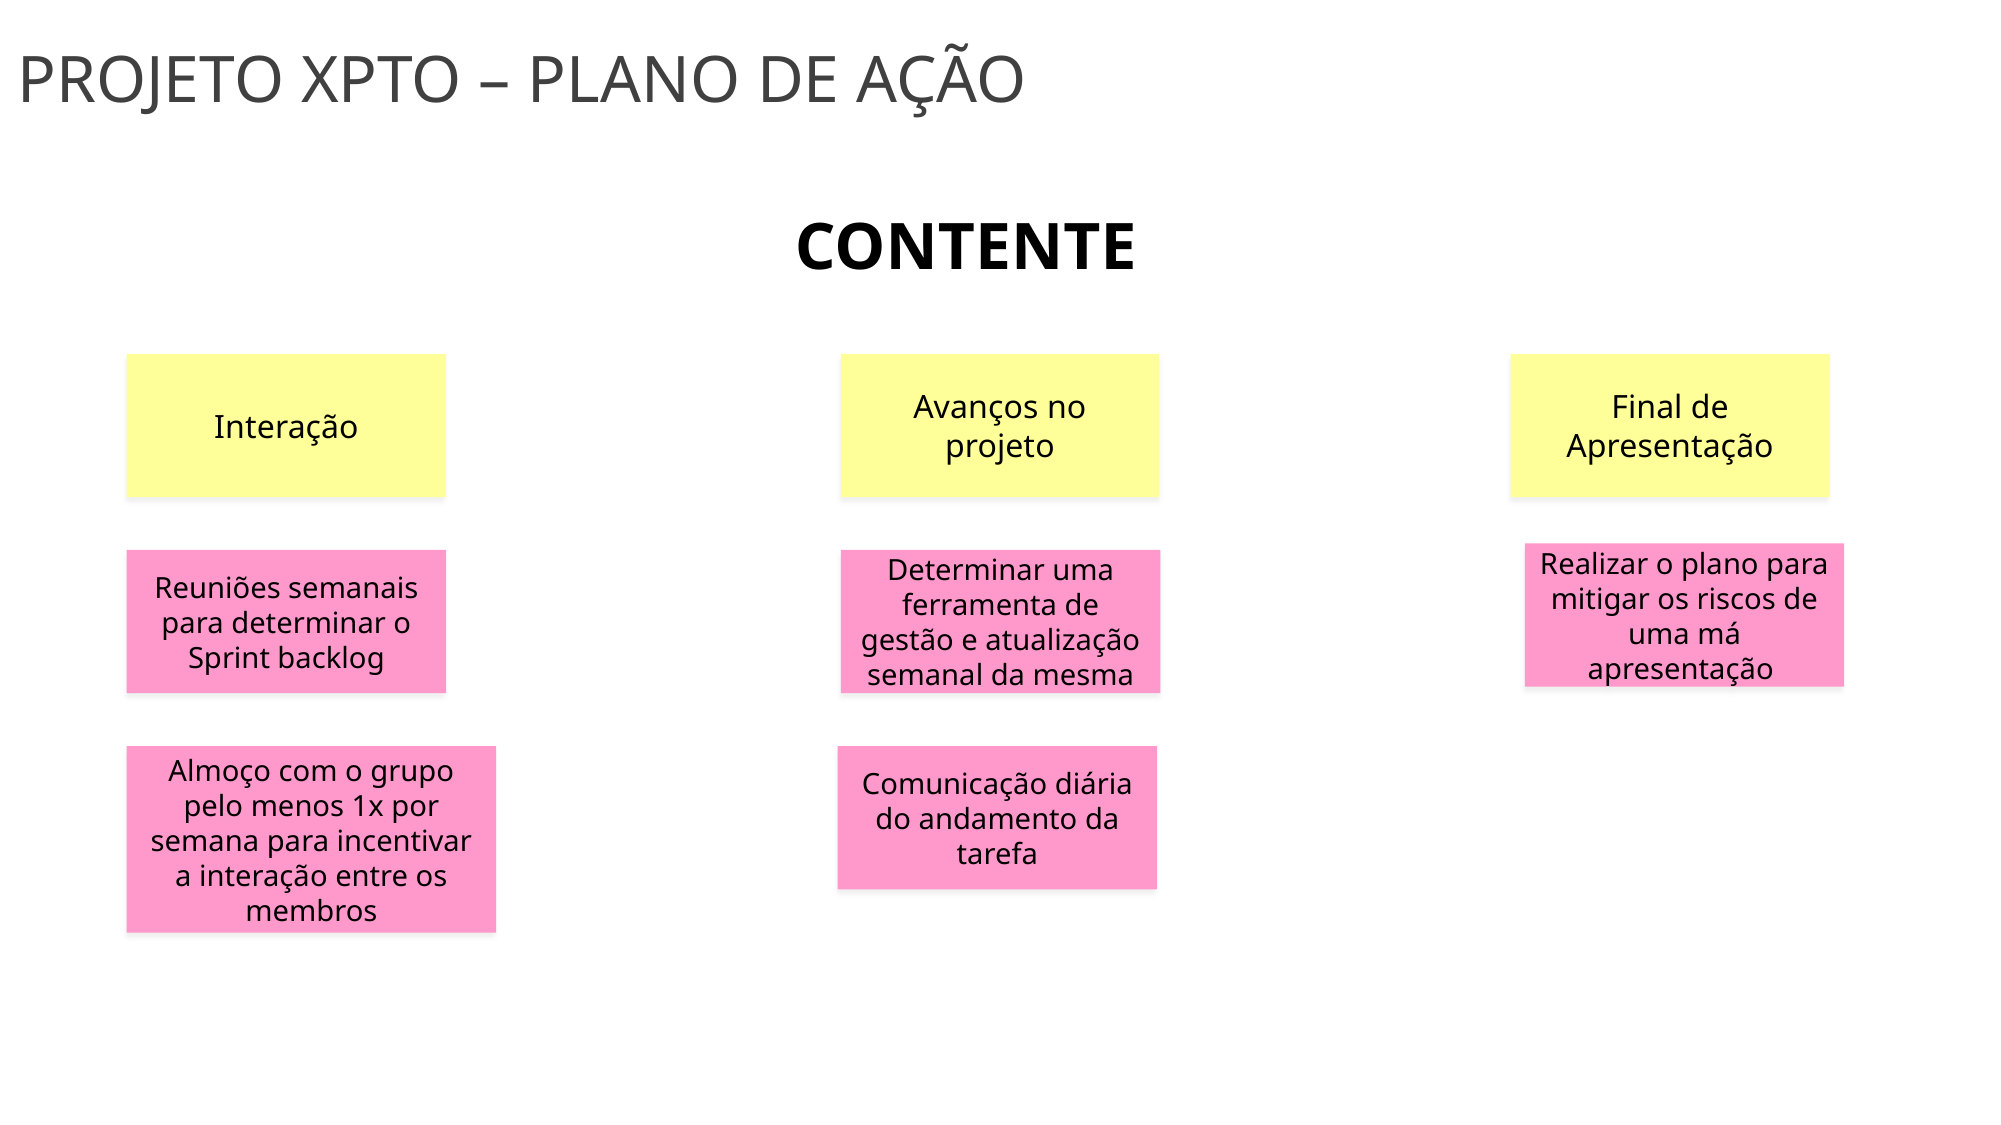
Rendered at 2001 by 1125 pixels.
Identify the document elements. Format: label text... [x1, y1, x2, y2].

text_box Almoço com o grupo pelo menos 1x por semana para incentivar a interação entre os membros [126, 745, 497, 934]
text_box Determinar uma ferramenta de gestão e atualização semanal da mesma [840, 549, 1161, 694]
text_box Comunicação diária do andamento da tarefa [837, 745, 1158, 890]
text_box Reuniões semanais para determinar o Sprint backlog [126, 549, 447, 694]
text_box Final de Apresentação [1510, 353, 1831, 498]
text_box CONTENTE [780, 197, 1220, 290]
text_box Interação [126, 353, 447, 498]
text_box PROJETO XPTO – PLANO DE AÇÃO [2, 30, 1781, 236]
text_box Realizar o plano para mitigar os riscos de uma má apresentação [1524, 542, 1845, 688]
text_box Avanços no projeto [840, 353, 1160, 498]
